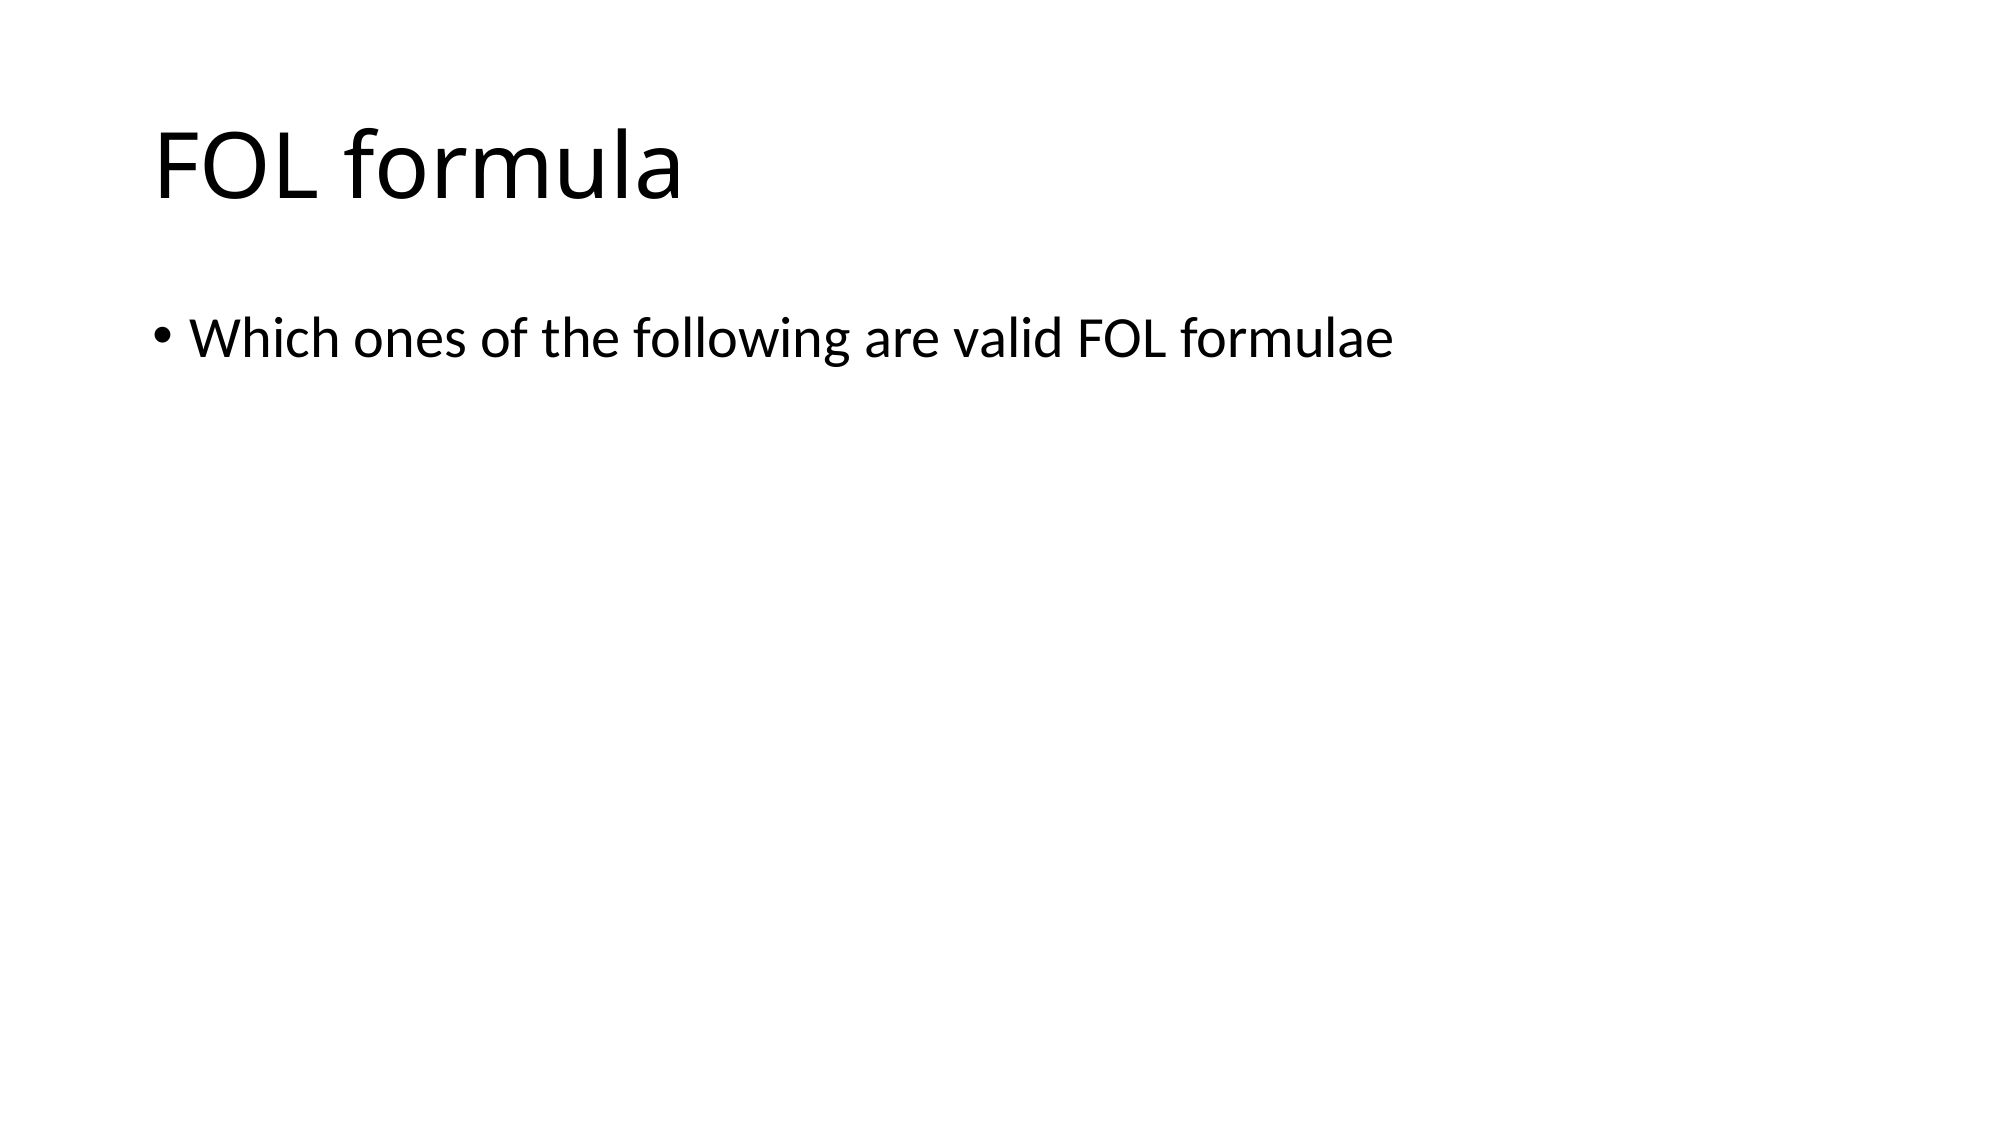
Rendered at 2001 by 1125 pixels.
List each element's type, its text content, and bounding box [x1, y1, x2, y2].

title FOL formula [137, 59, 1863, 278]
